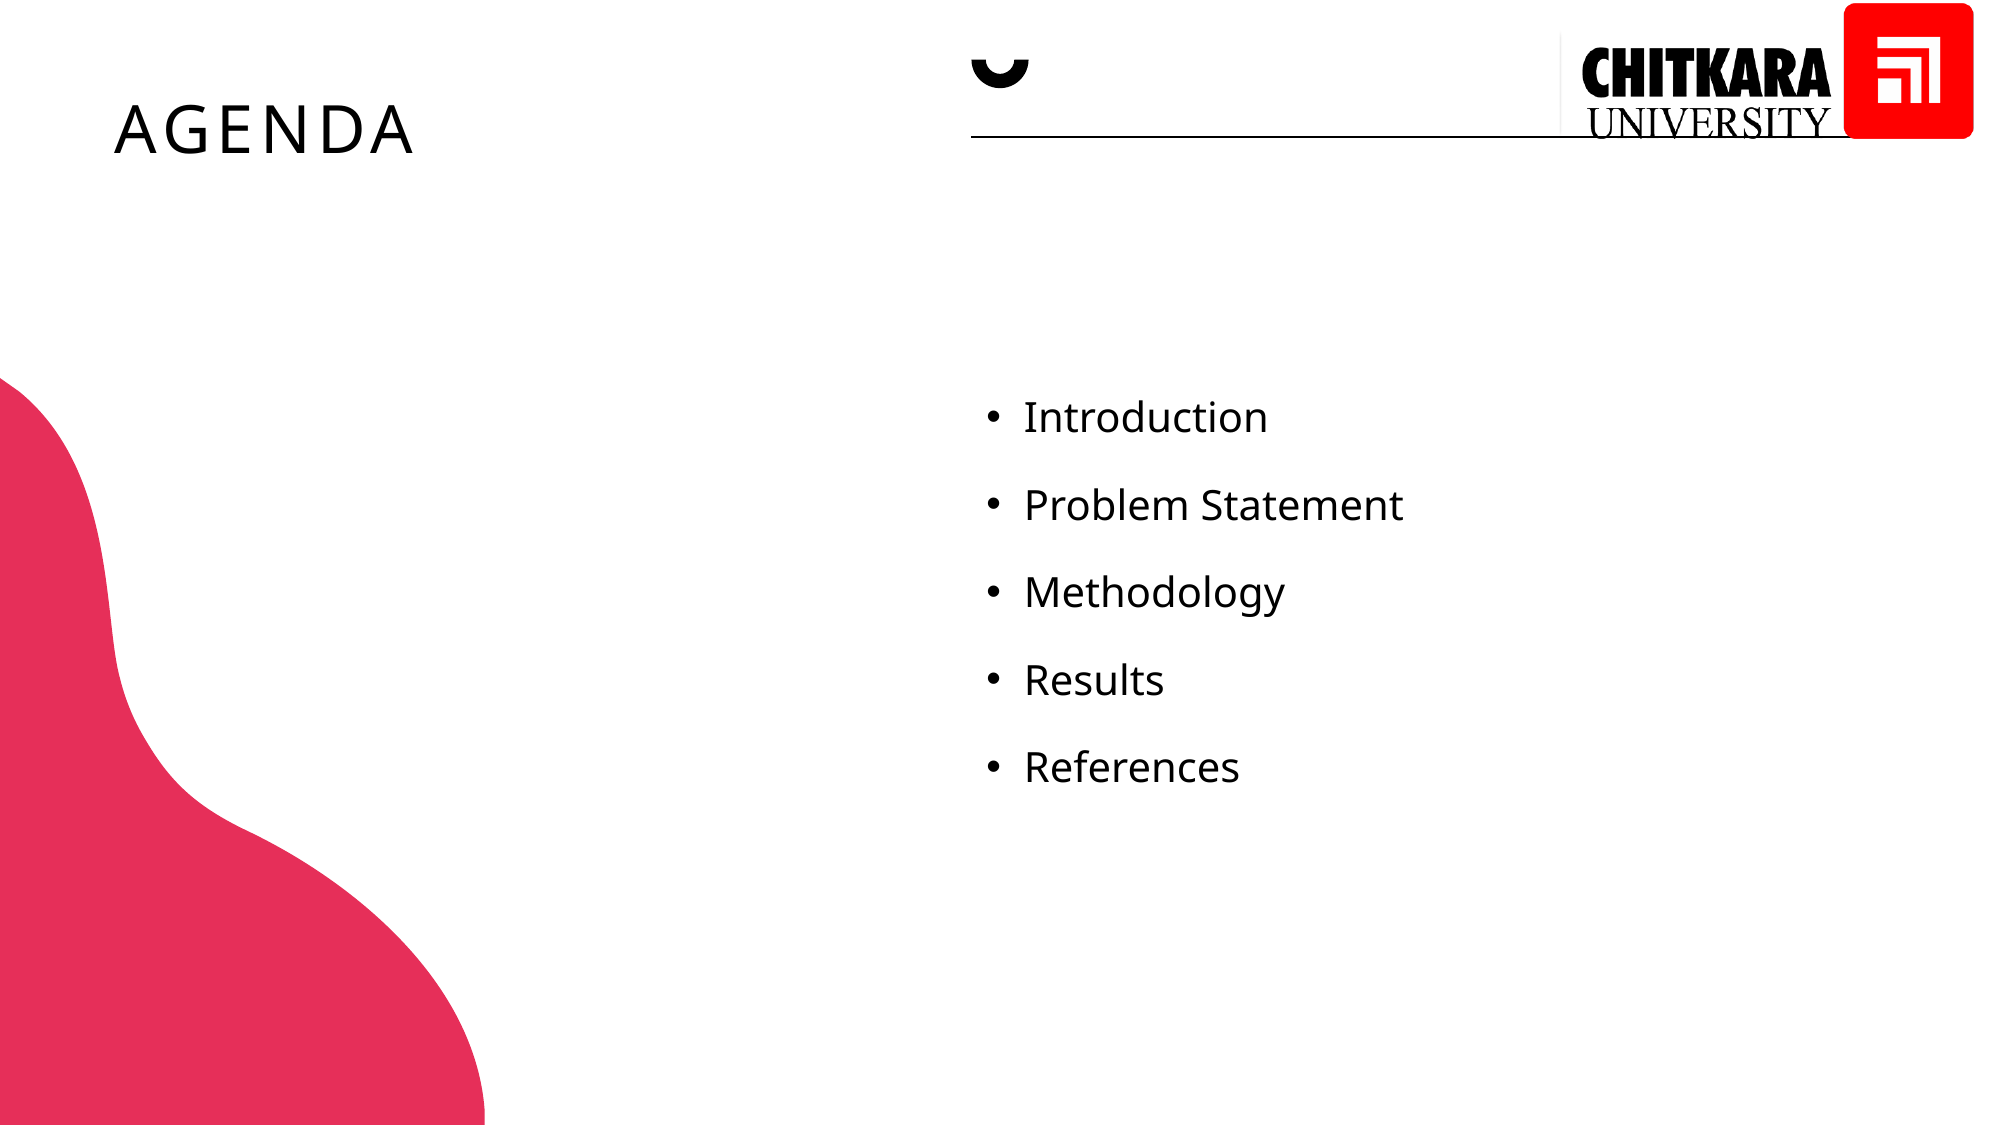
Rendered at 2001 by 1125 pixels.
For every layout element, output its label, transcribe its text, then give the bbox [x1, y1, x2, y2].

title AGENDA [114, 88, 933, 916]
list Introduction Problem Statement Methodology Results References [971, 383, 1885, 1100]
picture [1559, 0, 2000, 187]
